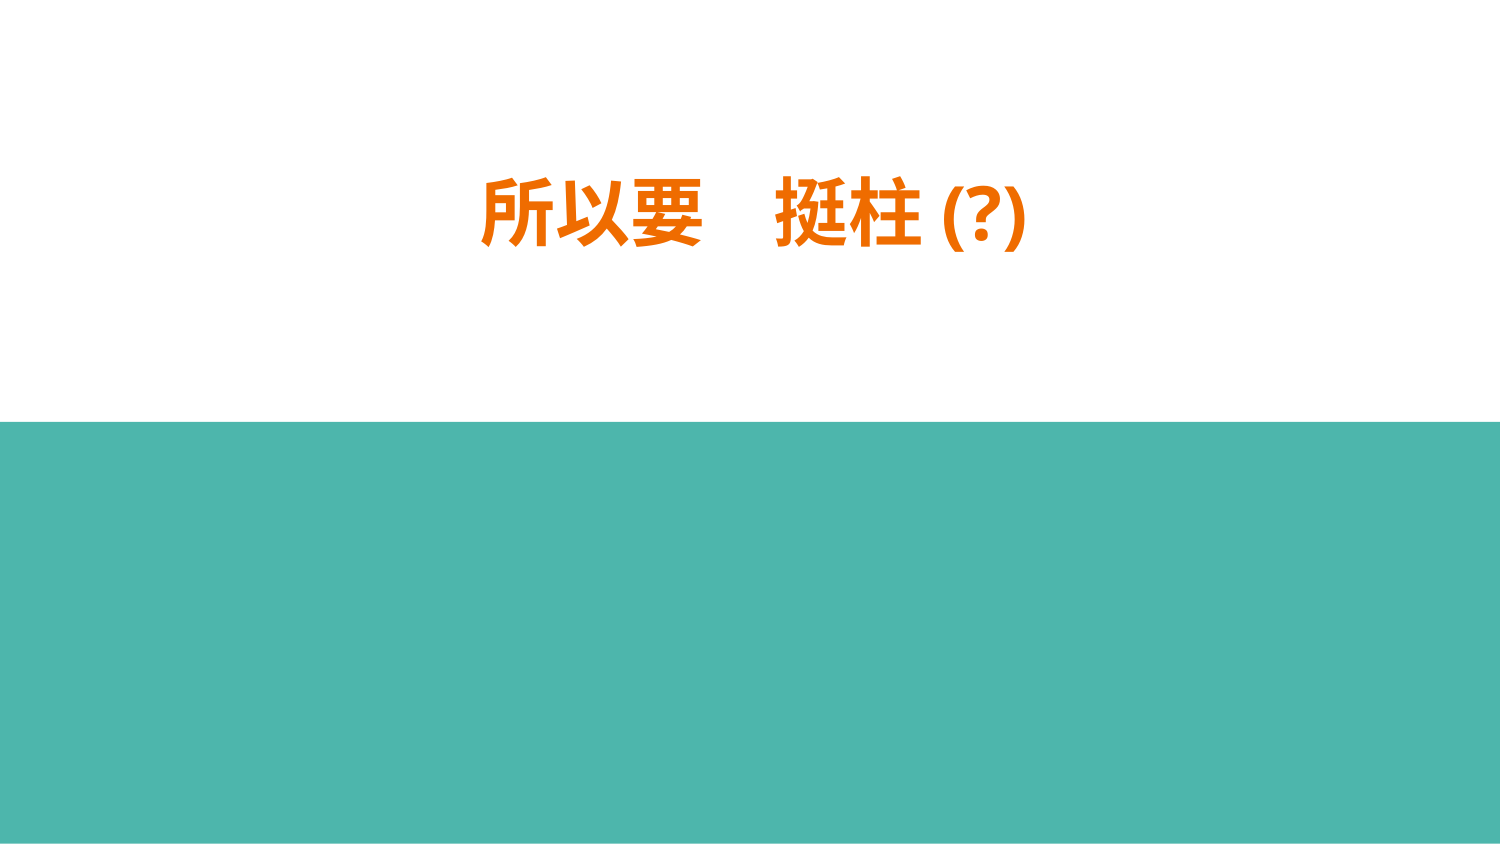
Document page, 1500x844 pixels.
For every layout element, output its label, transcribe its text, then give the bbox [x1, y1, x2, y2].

title 所以要 挺柱(?) [51, 133, 1458, 289]
